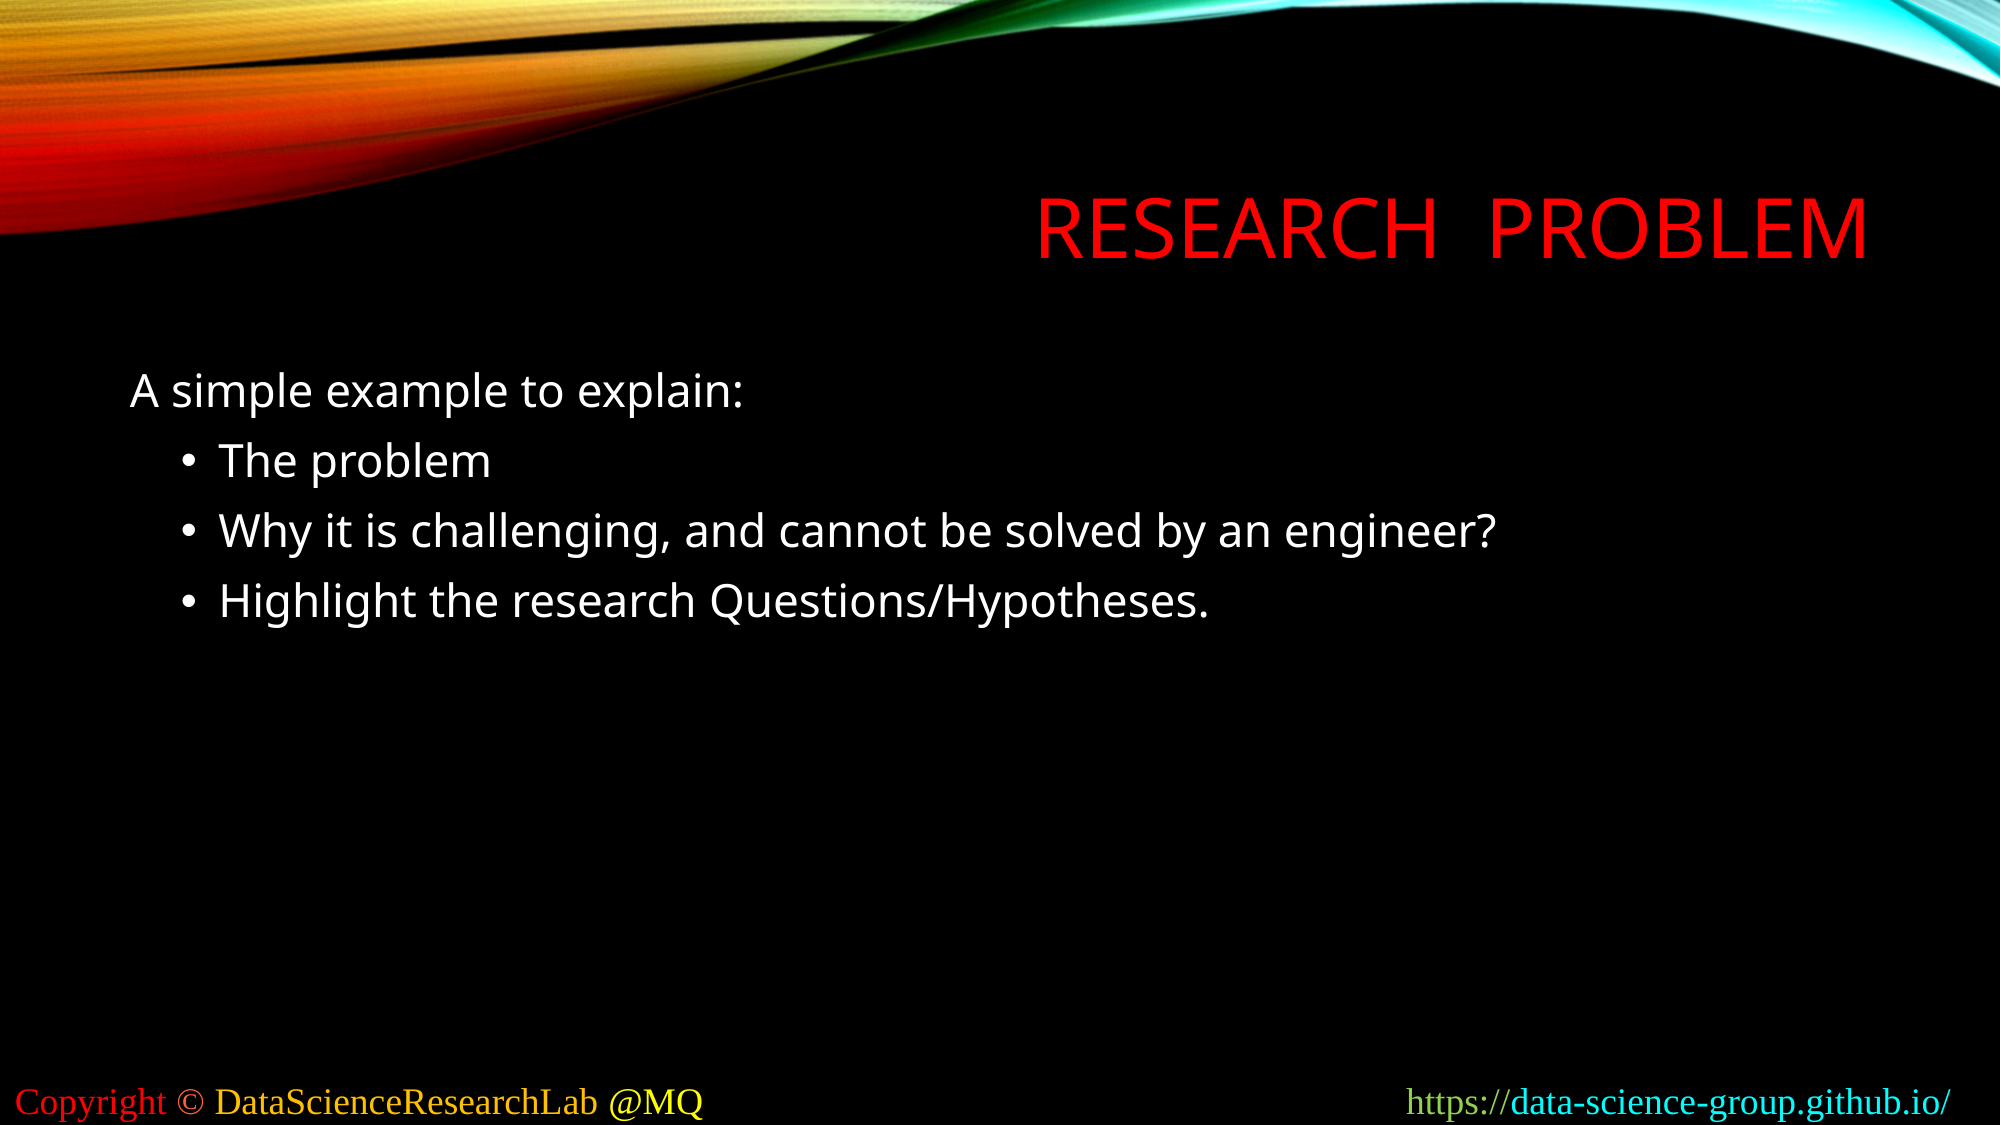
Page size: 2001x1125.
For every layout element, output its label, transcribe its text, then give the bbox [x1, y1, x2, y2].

text_box Copyright © DataScienceResearchLab @MQ https://data-science-group.github.io/ [0, 1069, 2000, 1125]
picture [0, 0, 2000, 237]
title Research problem [474, 125, 1888, 338]
list A simple example to explain: The problem Why it is challenging, and cannot be solved by an engineer? Highlight the research Questions/Hypotheses. [115, 360, 1891, 1021]
